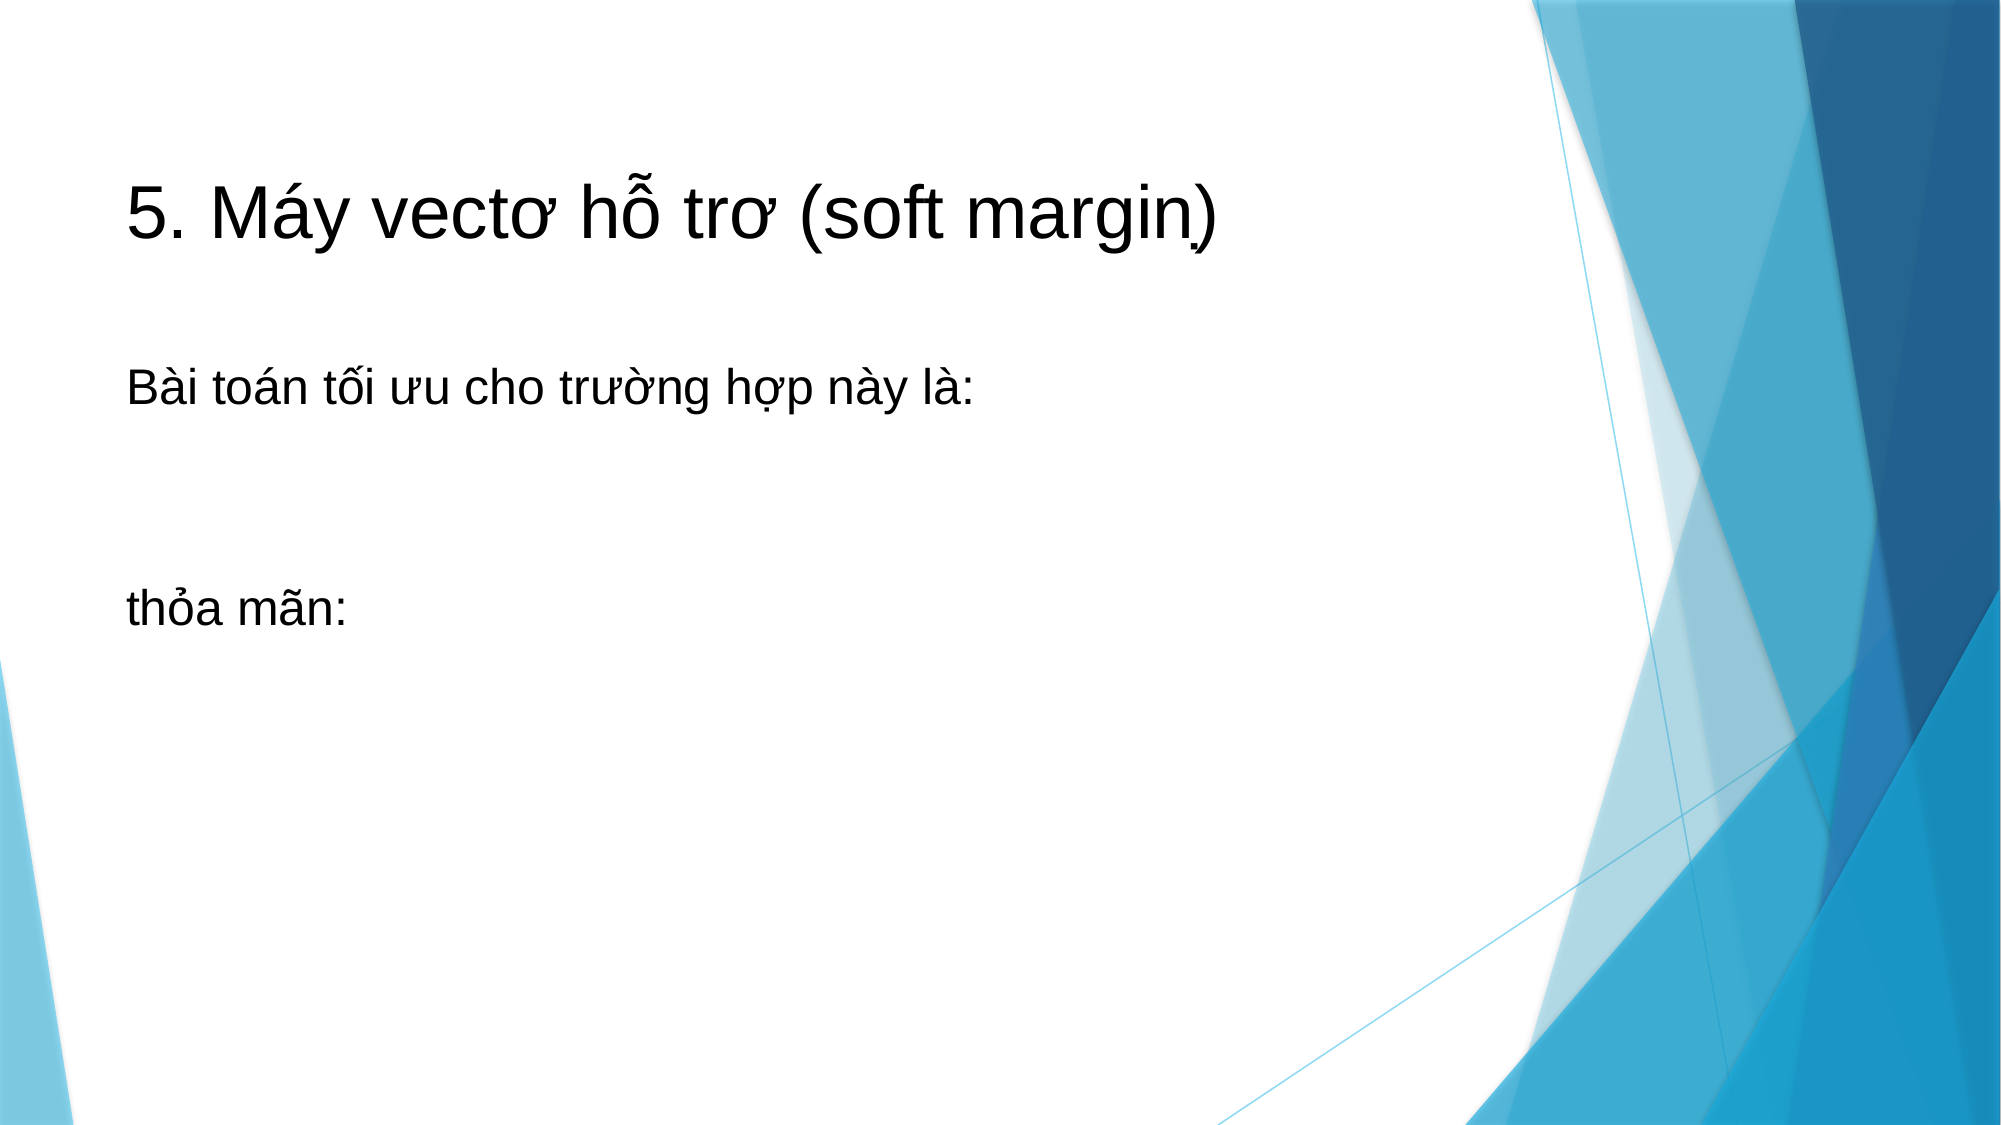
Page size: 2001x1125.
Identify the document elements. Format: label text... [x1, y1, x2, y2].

title 5. Máy vectơ hỗ trơ (soft margin)̣ [111, 99, 1522, 317]
